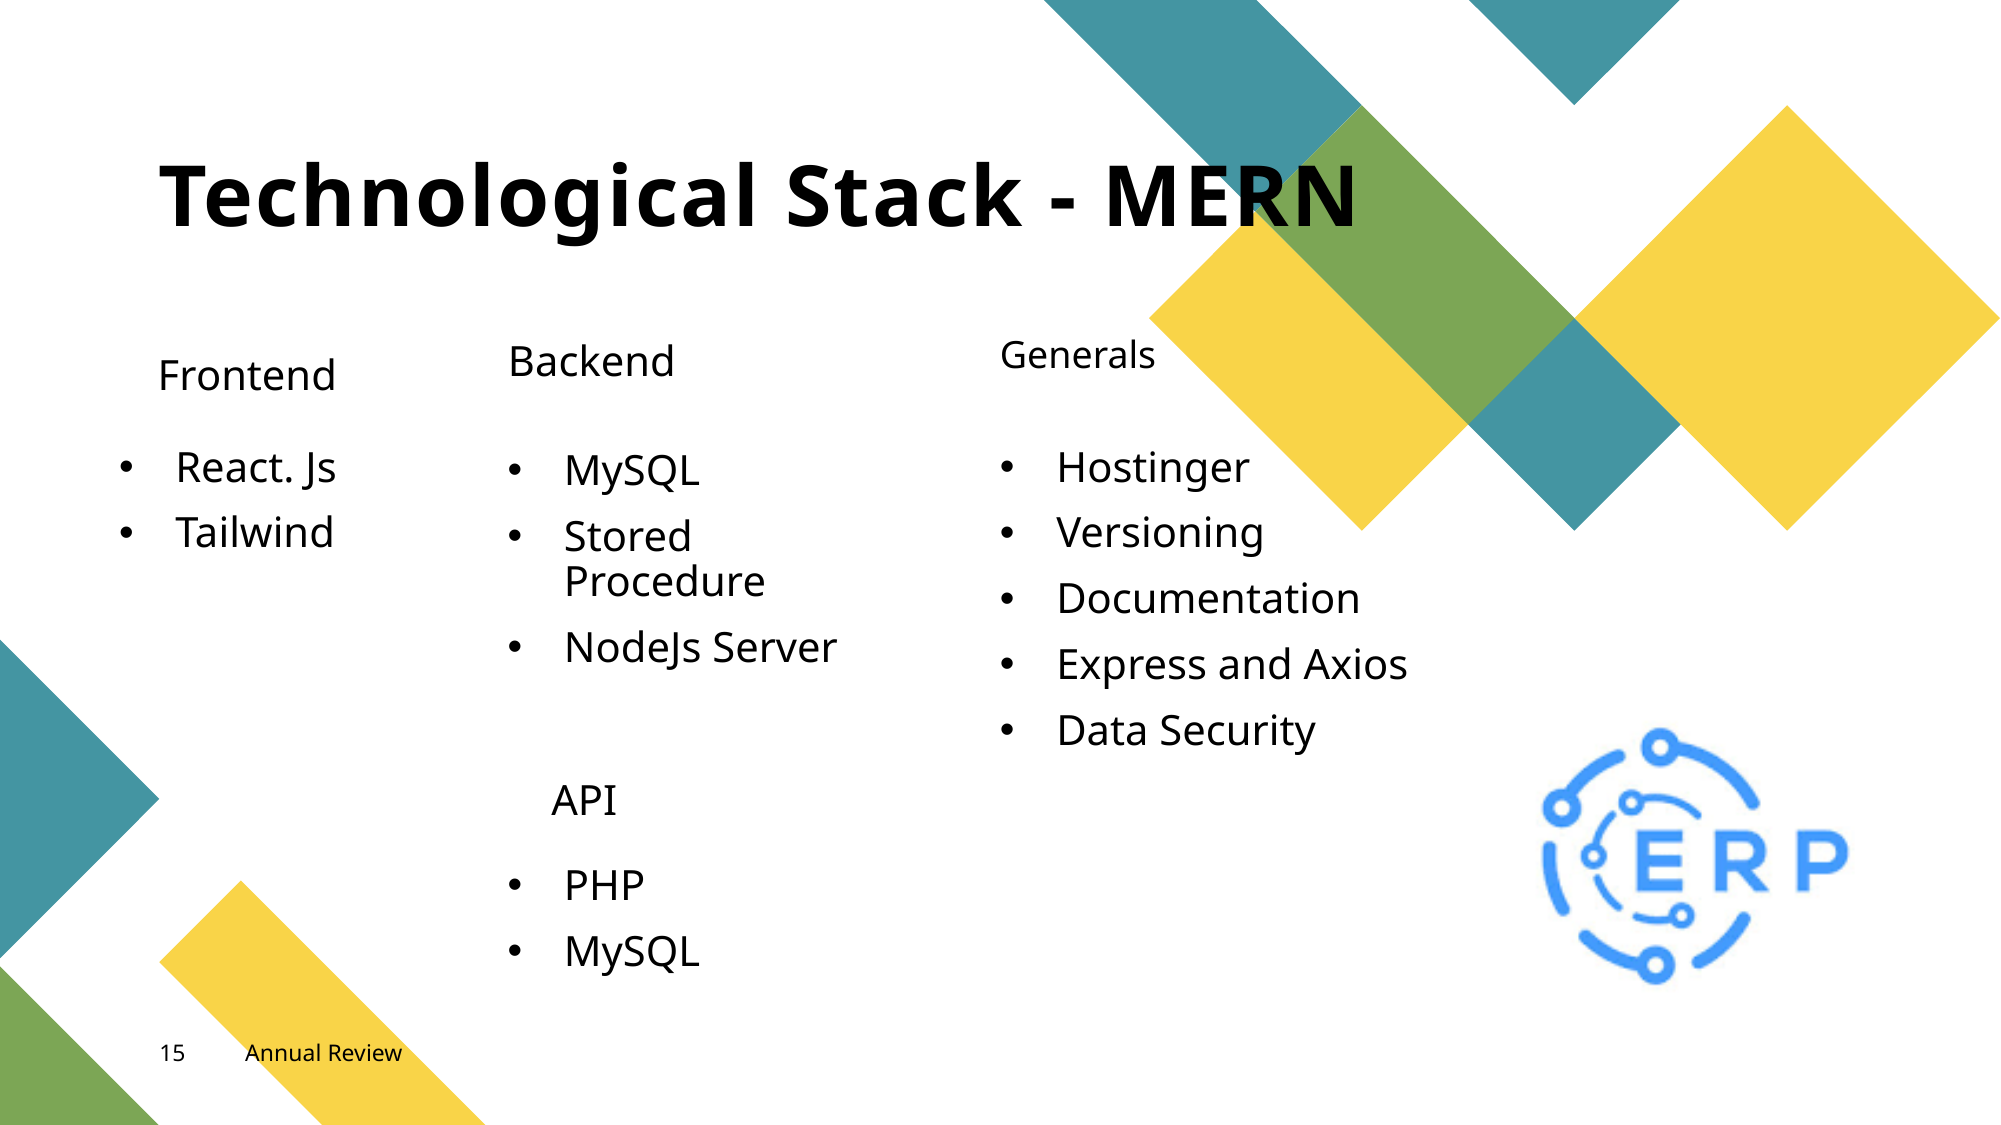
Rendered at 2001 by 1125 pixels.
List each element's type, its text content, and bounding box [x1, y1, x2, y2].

list MySQL Stored Procedure NodeJs Server [507, 449, 901, 736]
slide_number 15 [159, 1038, 246, 1080]
list Hostinger Versioning Documentation Express and Axios Data Security [999, 446, 1443, 886]
title Technological Stack - MERN [158, 144, 1394, 245]
footer Annual Review [246, 1038, 491, 1080]
list PHP MySQL [507, 864, 858, 1098]
list API [551, 779, 901, 814]
list Frontend [157, 354, 508, 389]
list Generals [999, 336, 1350, 371]
list Backend [507, 340, 858, 374]
list React. Js Tailwind [119, 446, 470, 602]
picture [1431, 592, 1961, 1122]
